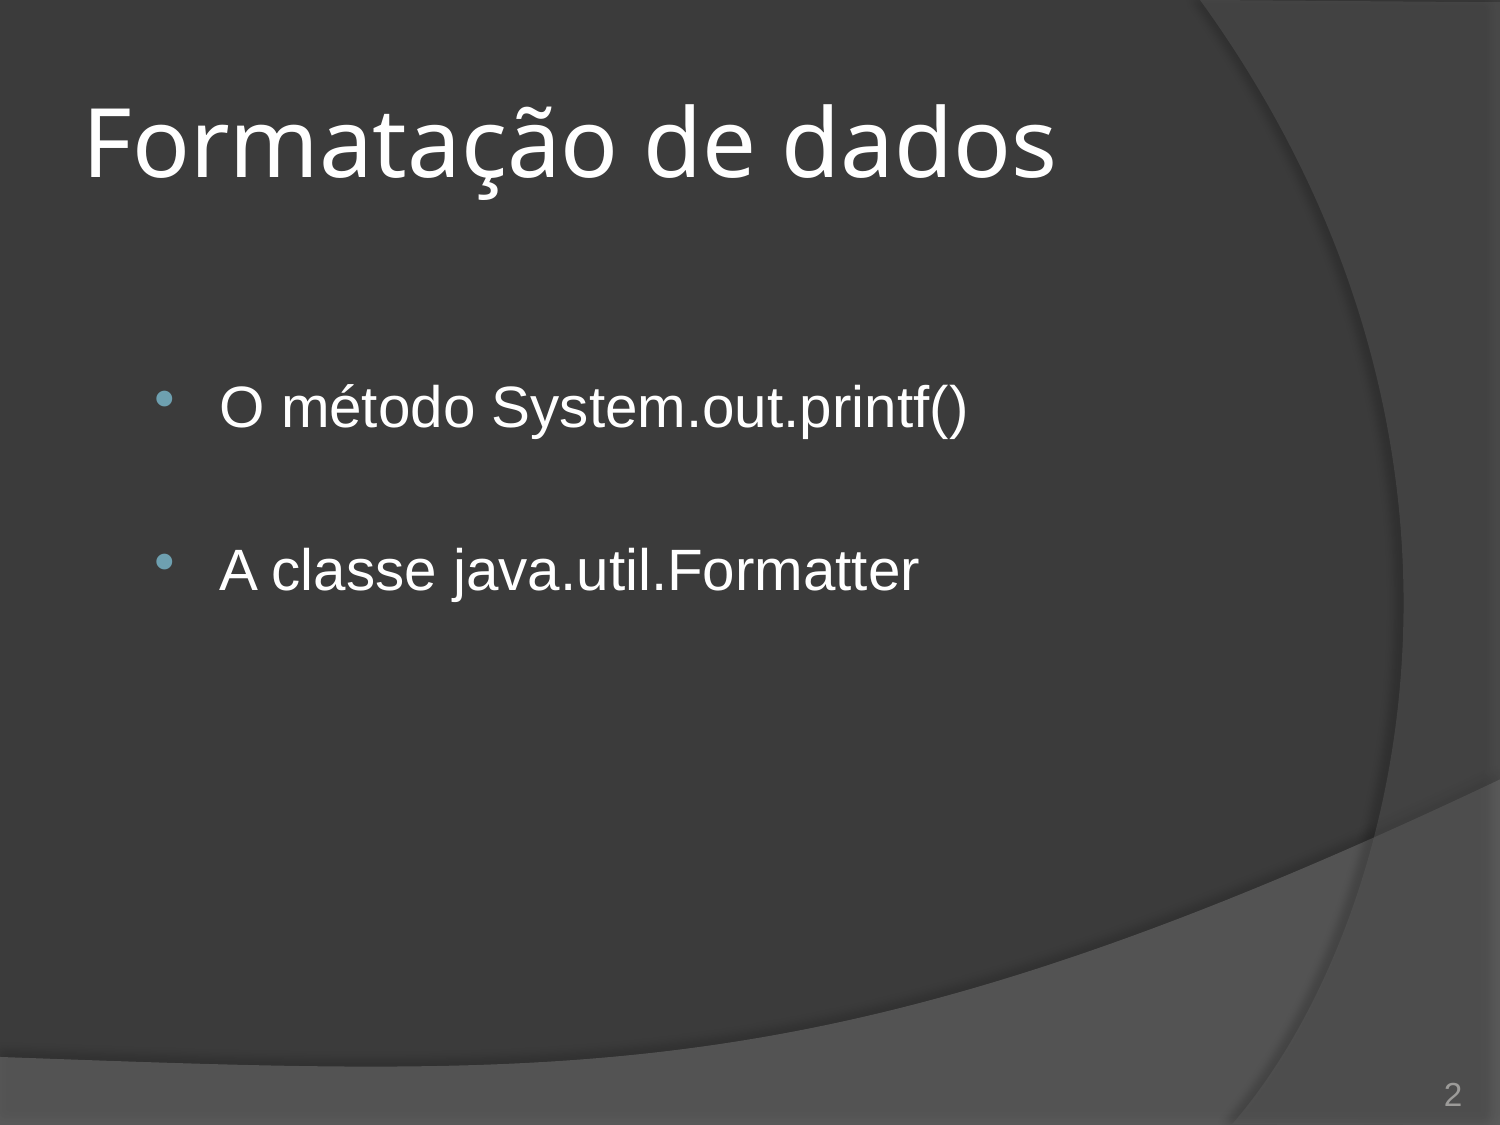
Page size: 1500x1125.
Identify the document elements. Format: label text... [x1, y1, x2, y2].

slide_number 2 [1337, 1053, 1463, 1114]
title Formatação de dados [74, 44, 1442, 233]
list O método System.out.printf() A classe java.util.Formatter [135, 361, 1301, 1006]
